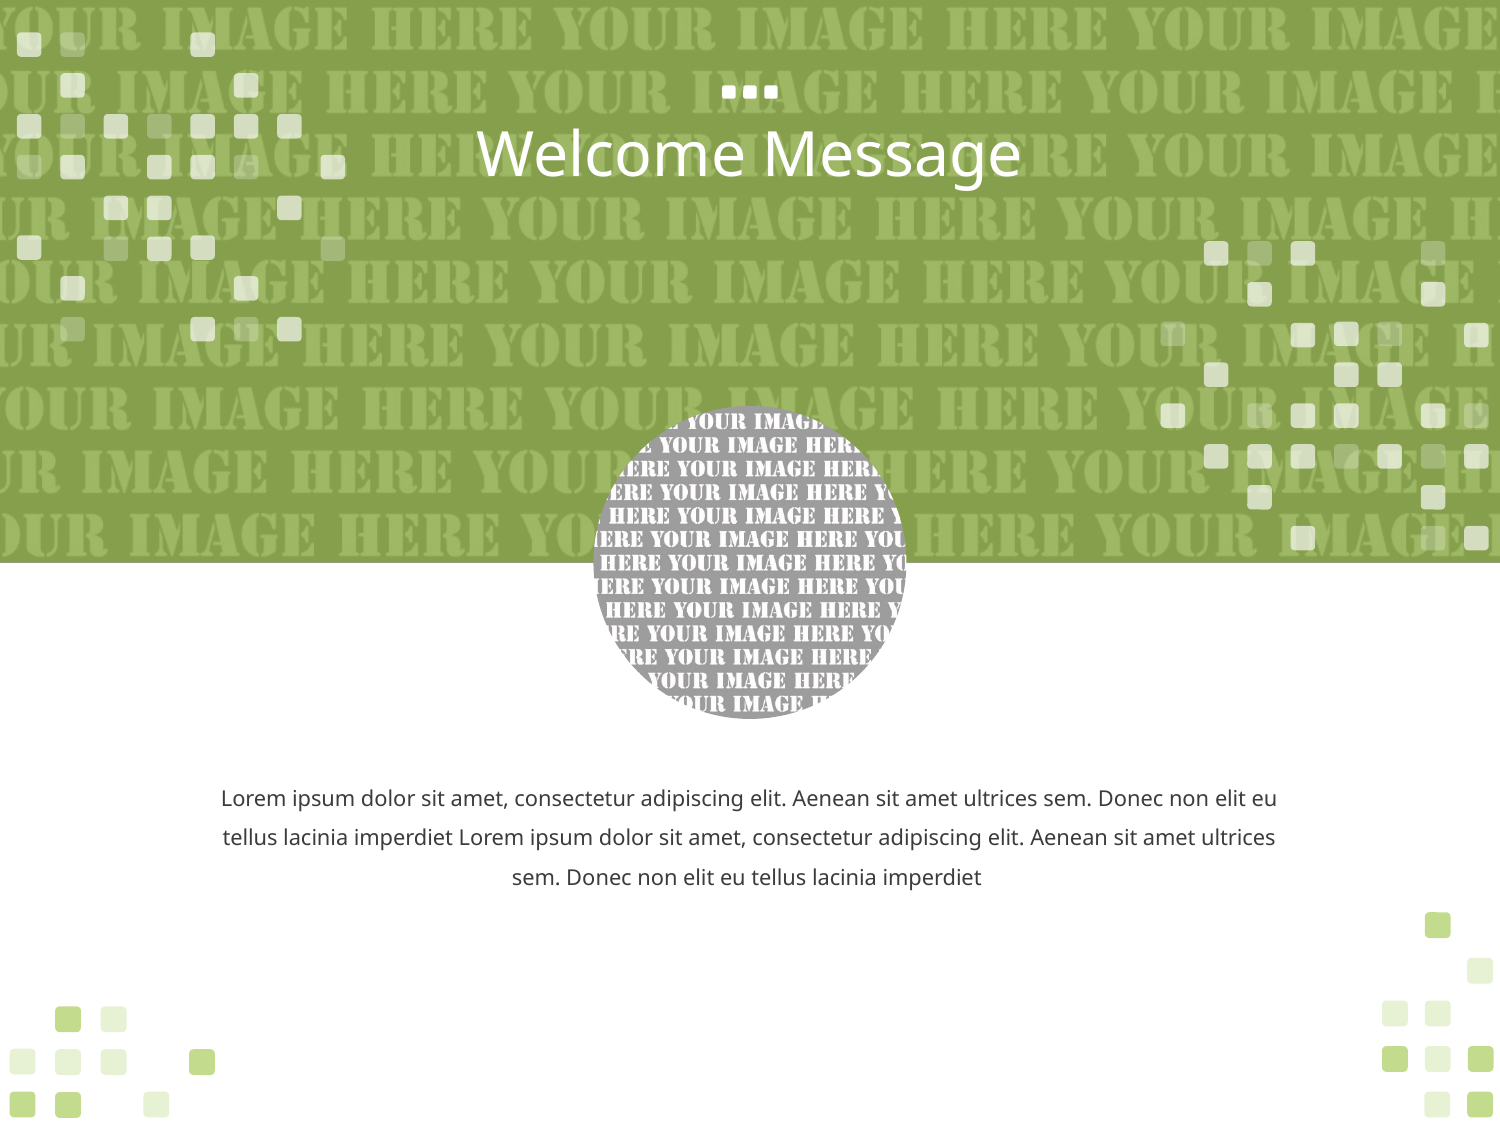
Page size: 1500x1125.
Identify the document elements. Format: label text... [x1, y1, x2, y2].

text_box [9, 1006, 215, 1118]
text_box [722, 85, 778, 99]
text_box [16, 32, 345, 342]
picture [0, 0, 1500, 719]
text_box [1160, 241, 1489, 551]
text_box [1335, 959, 1500, 1071]
text_box Lorem ipsum dolor sit amet, consectetur adipiscing elit. Aenean sit amet ultrices sem. Donec non elit eu tellus lacinia imperdiet Lorem ipsum dolor sit amet, consectetur adipiscing elit. Aenean sit amet ultrices sem. Donec non elit eu tellus lacinia imperdiet [195, 763, 1305, 897]
